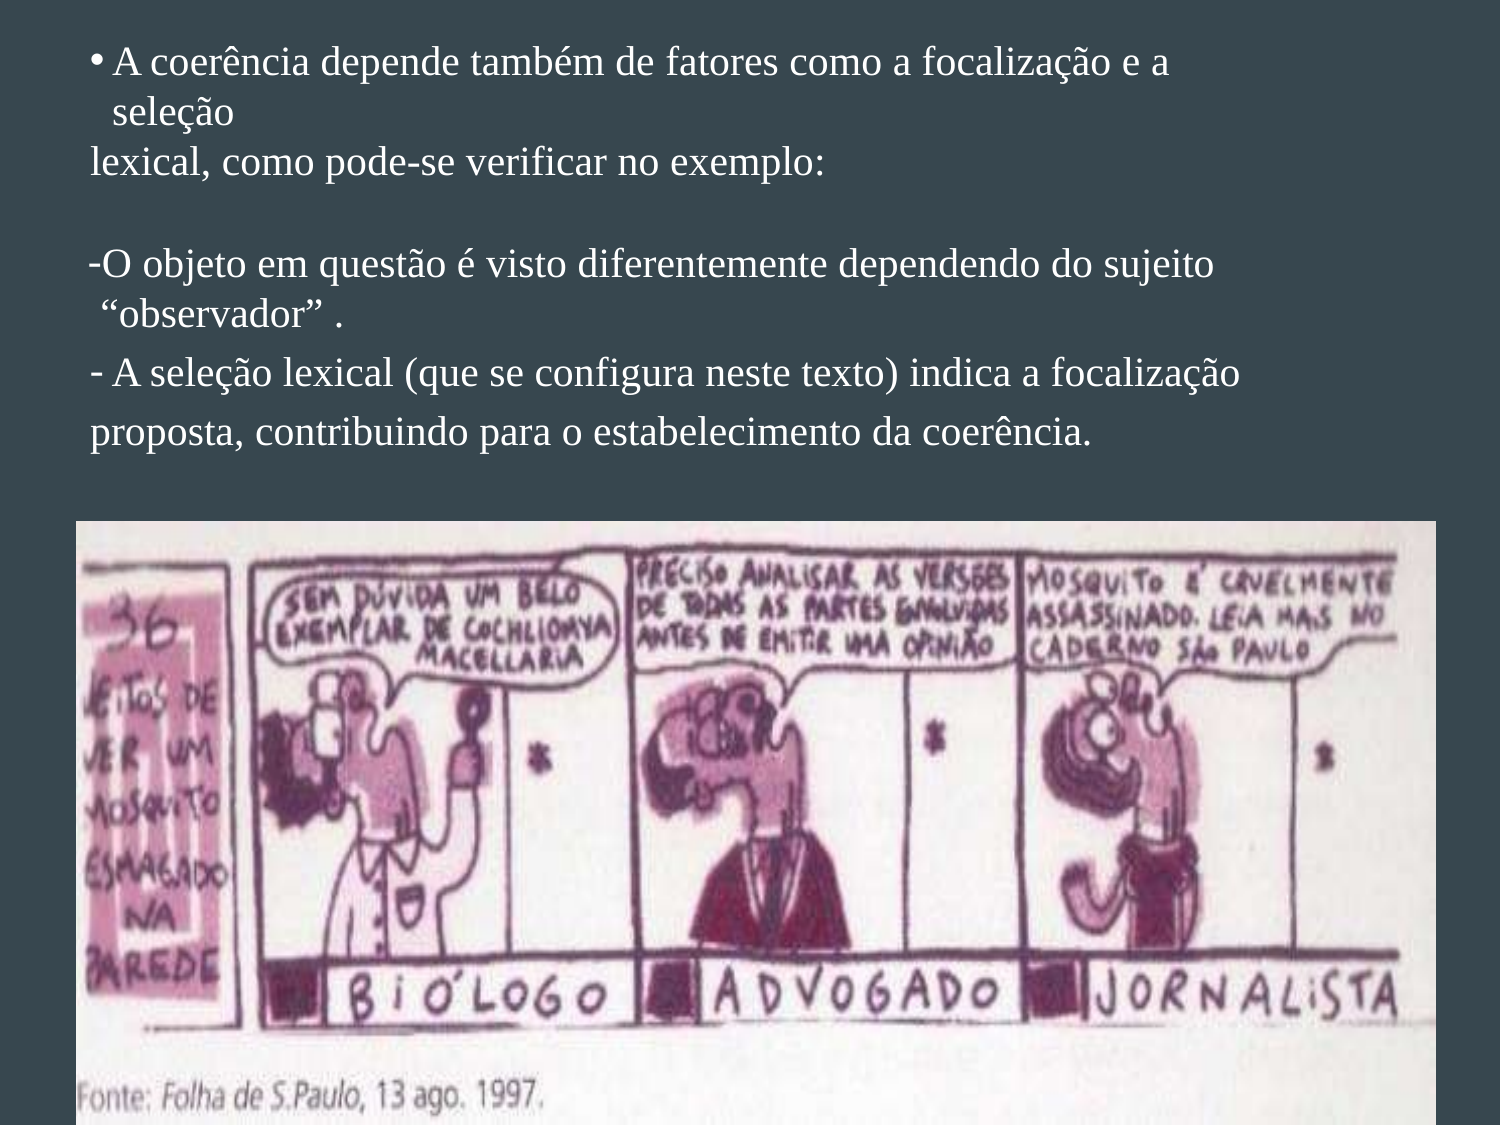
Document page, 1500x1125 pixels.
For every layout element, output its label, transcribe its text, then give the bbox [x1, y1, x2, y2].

text_box A coerência depende também de fatores como a focalização e a seleção lexical, como pode-se verificar no exemplo: O objeto em questão é visto diferentemente dependendo do sujeito “observador” . A seleção lexical (que se configura neste texto) indica a focalização proposta, contribuindo para o estabelecimento da coerência. [87, 31, 1302, 455]
picture [76, 520, 1436, 1125]
